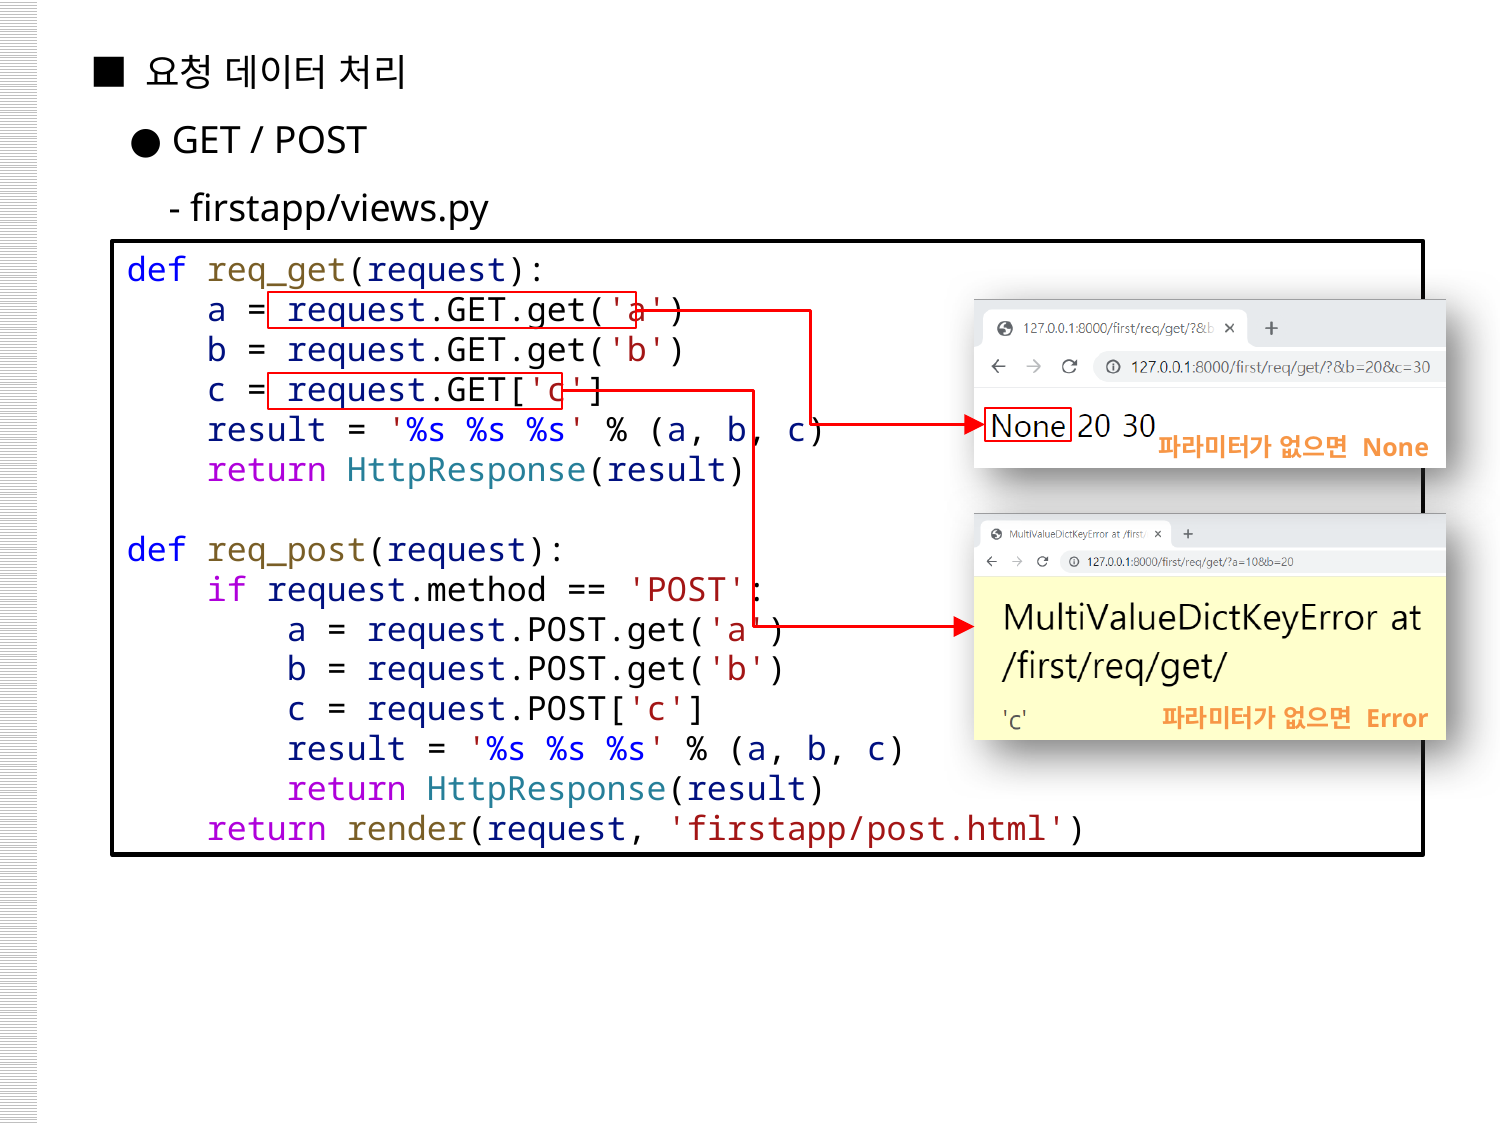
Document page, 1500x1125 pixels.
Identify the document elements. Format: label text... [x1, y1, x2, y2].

text_box ■ 요청 데이터 처리 ● GET / POST - firstapp/views.py [75, 19, 504, 237]
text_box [635, 309, 986, 425]
text_box [266, 371, 565, 411]
picture [974, 299, 1446, 469]
picture [974, 512, 1446, 741]
text_box [266, 290, 638, 330]
text_box def req_get(request): a = request.GET.get('a') b = request.GET.get('b') c = request.GET['c'] result = '%s %s %s' % (a, b, c) return HttpResponse(result) def req_post(request): if request.method == 'POST': a = request.POST.get('a') b = request.POST.get('b') c = request.POST['c'] result = '%s %s %s' % (a, b, c) return HttpResponse(result) return render(request, 'firstapp/post.html') [110, 239, 1425, 857]
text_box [562, 390, 975, 627]
